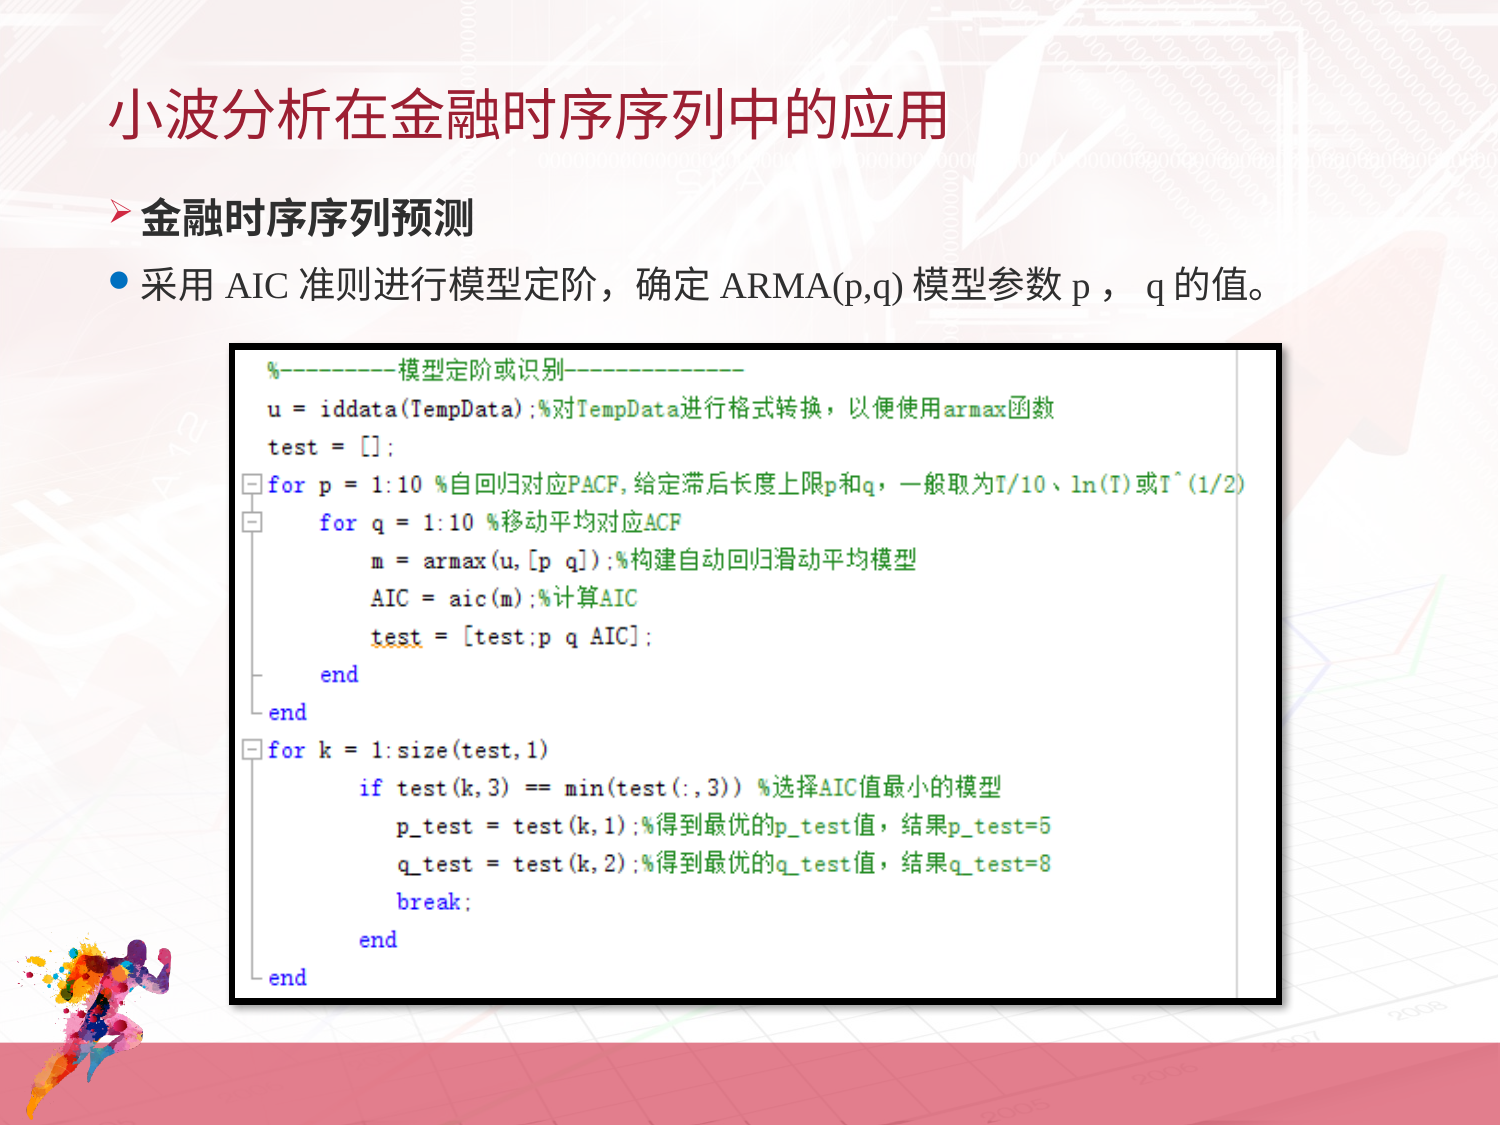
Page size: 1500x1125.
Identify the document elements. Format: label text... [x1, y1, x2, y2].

picture [235, 349, 1277, 999]
picture [7, 921, 179, 1125]
list 金融时序序列预测 采用AIC准则进行模型定阶，确定ARMA(p,q)模型参数p，q的值。 [92, 197, 1500, 1060]
title 小波分析在金融时序序列中的应用 [92, 31, 1407, 156]
